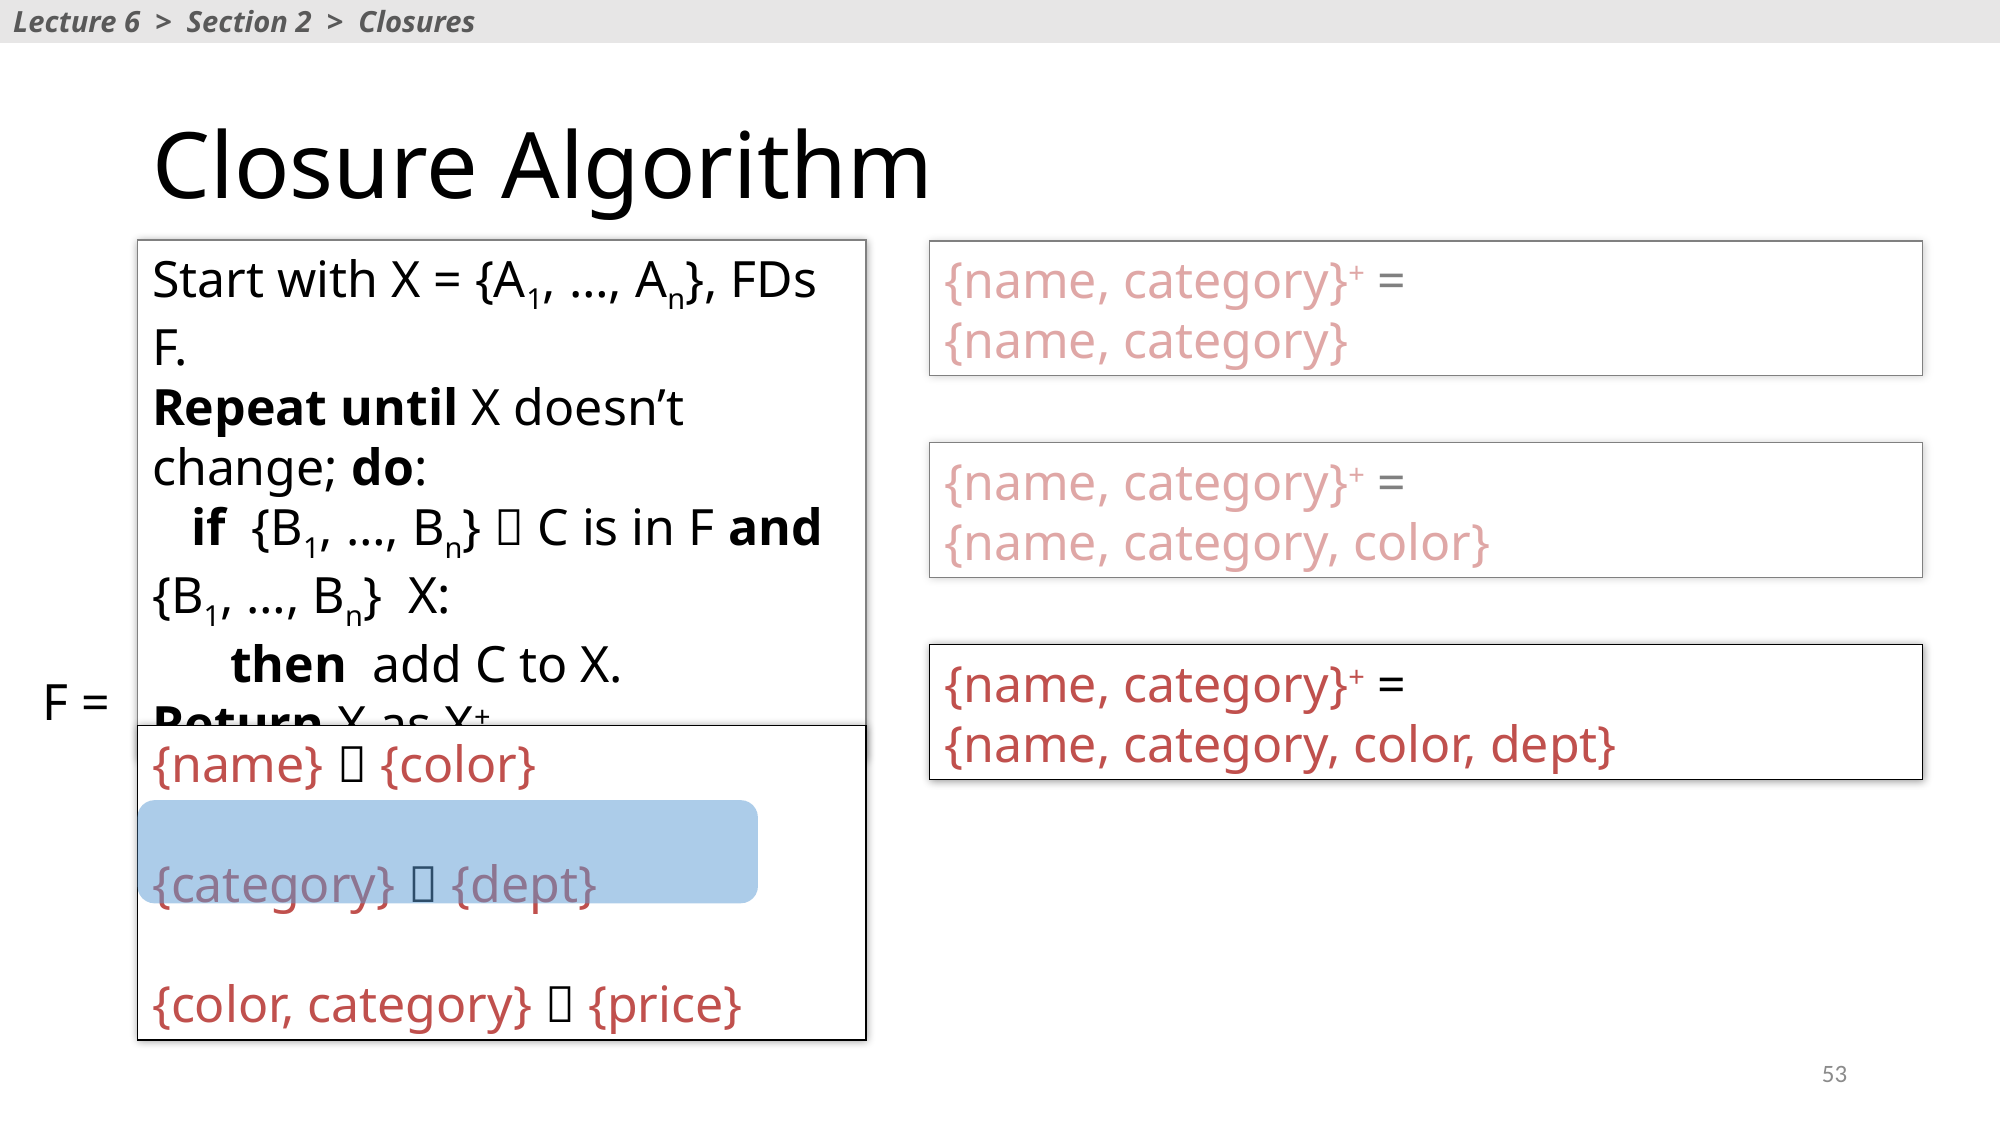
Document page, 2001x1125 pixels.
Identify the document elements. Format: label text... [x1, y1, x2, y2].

text_box F = [27, 663, 125, 739]
text_box [136, 799, 760, 905]
text_box {name}  {color} {category}  {dept} {color, category}  {price} [137, 725, 866, 1041]
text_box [0, 0, 2000, 47]
text_box {name, category}+ = {name, category, color, dept} [929, 644, 1923, 780]
text_box [907, 204, 1957, 620]
slide_number 53 [1412, 1042, 1863, 1103]
title Closure Algorithm [137, 59, 1863, 278]
